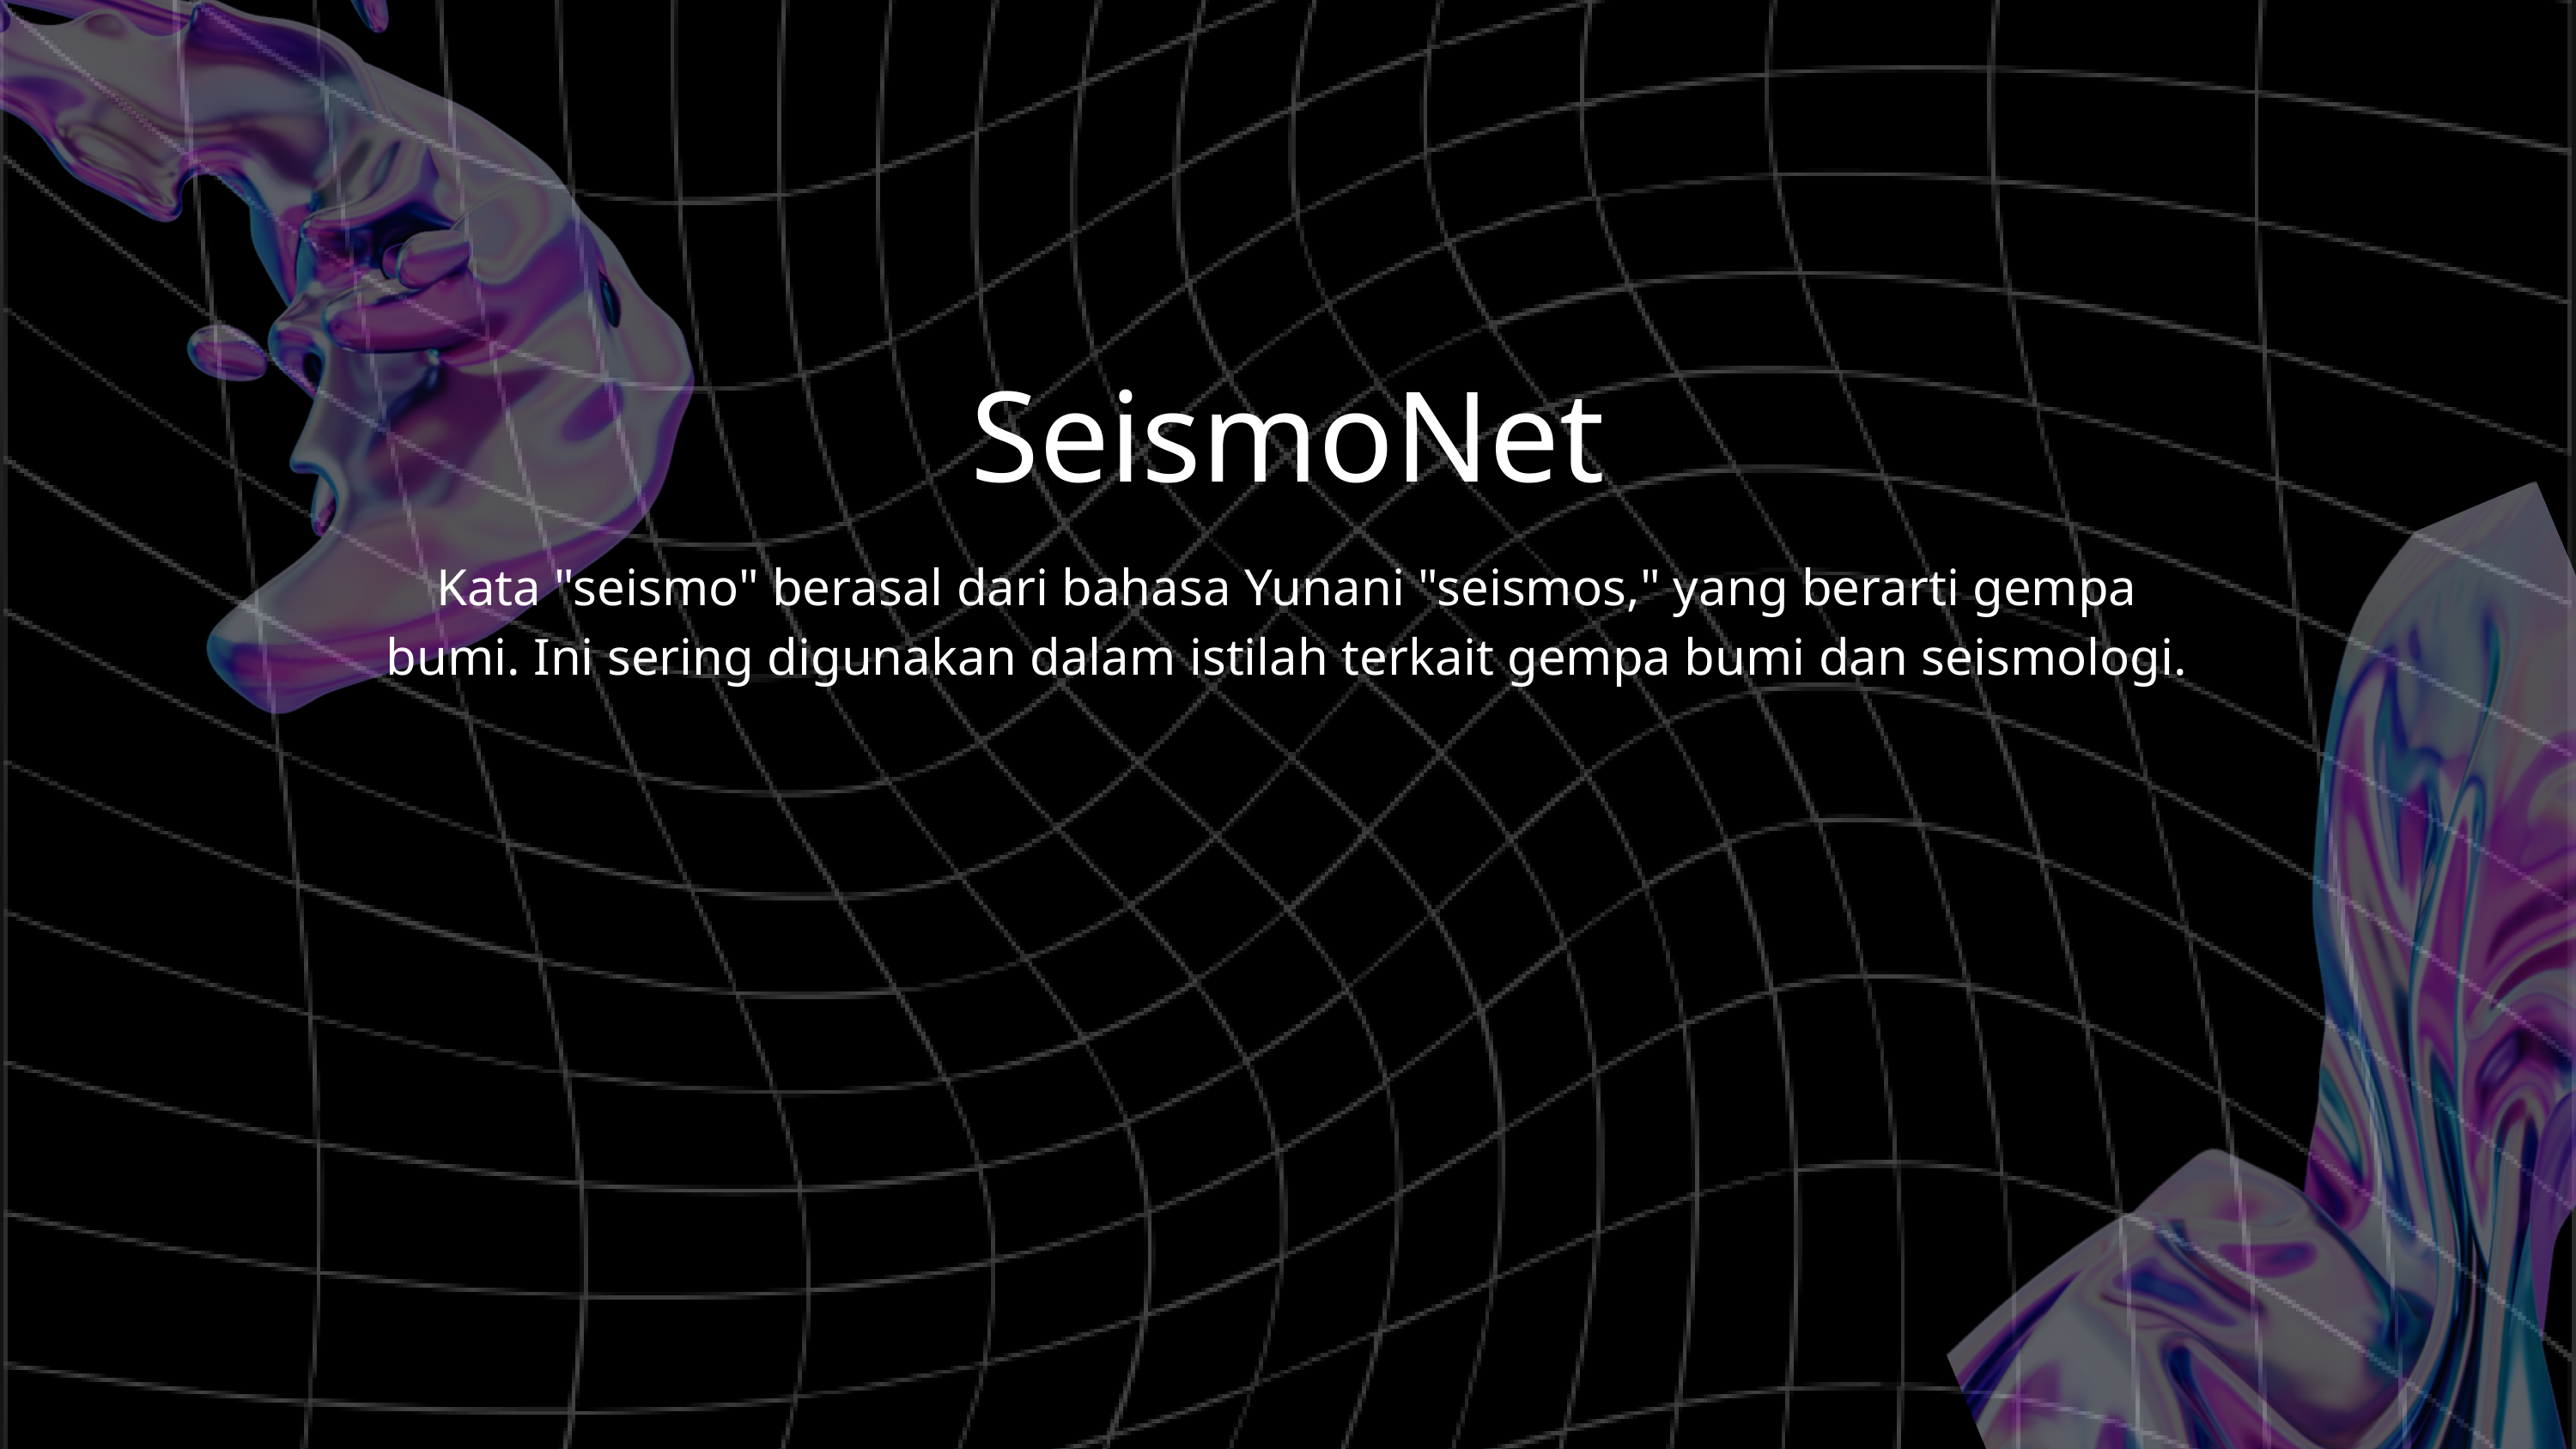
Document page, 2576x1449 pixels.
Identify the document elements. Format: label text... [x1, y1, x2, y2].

text_box Kata "seismo" berasal dari bahasa Yunani "seismos," yang berarti gempa bumi. Ini sering digunakan dalam istilah terkait gempa bumi dan seismologi. [374, 545, 2202, 686]
text_box [702, 0, 2576, 621]
text_box [0, 0, 702, 722]
text_box [0, 686, 2047, 1449]
text_box SeismoNet [932, 331, 1643, 507]
text_box [1722, 480, 2576, 1449]
